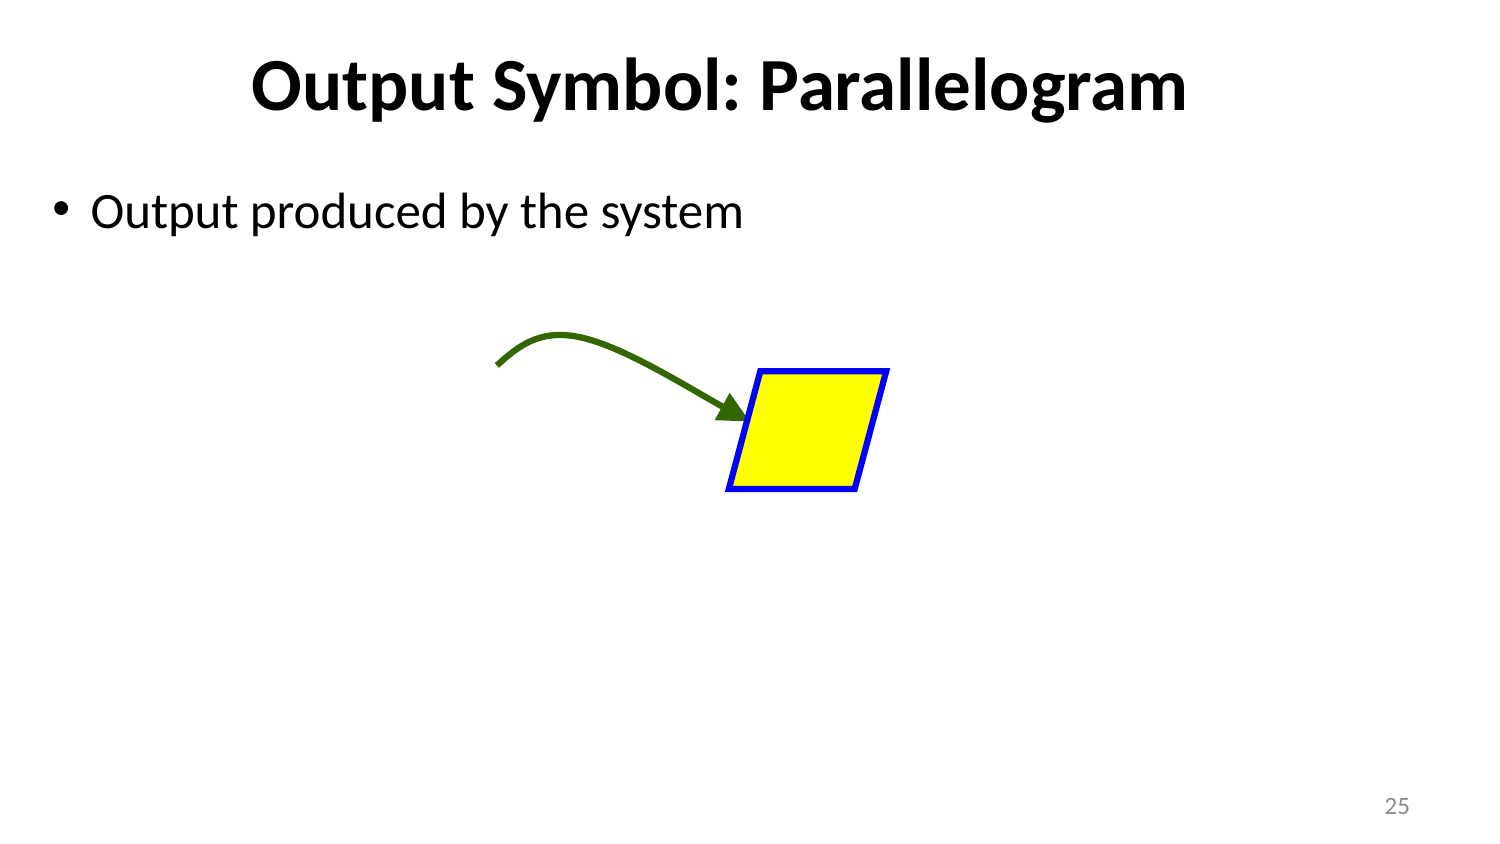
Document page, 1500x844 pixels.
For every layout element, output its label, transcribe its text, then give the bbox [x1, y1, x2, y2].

text_box [496, 334, 747, 422]
title Output Symbol: Parallelogram [242, 10, 1199, 151]
slide_number 25 [1074, 782, 1425, 827]
text_box [728, 371, 887, 489]
list Output produced by the system [50, 171, 1228, 694]
